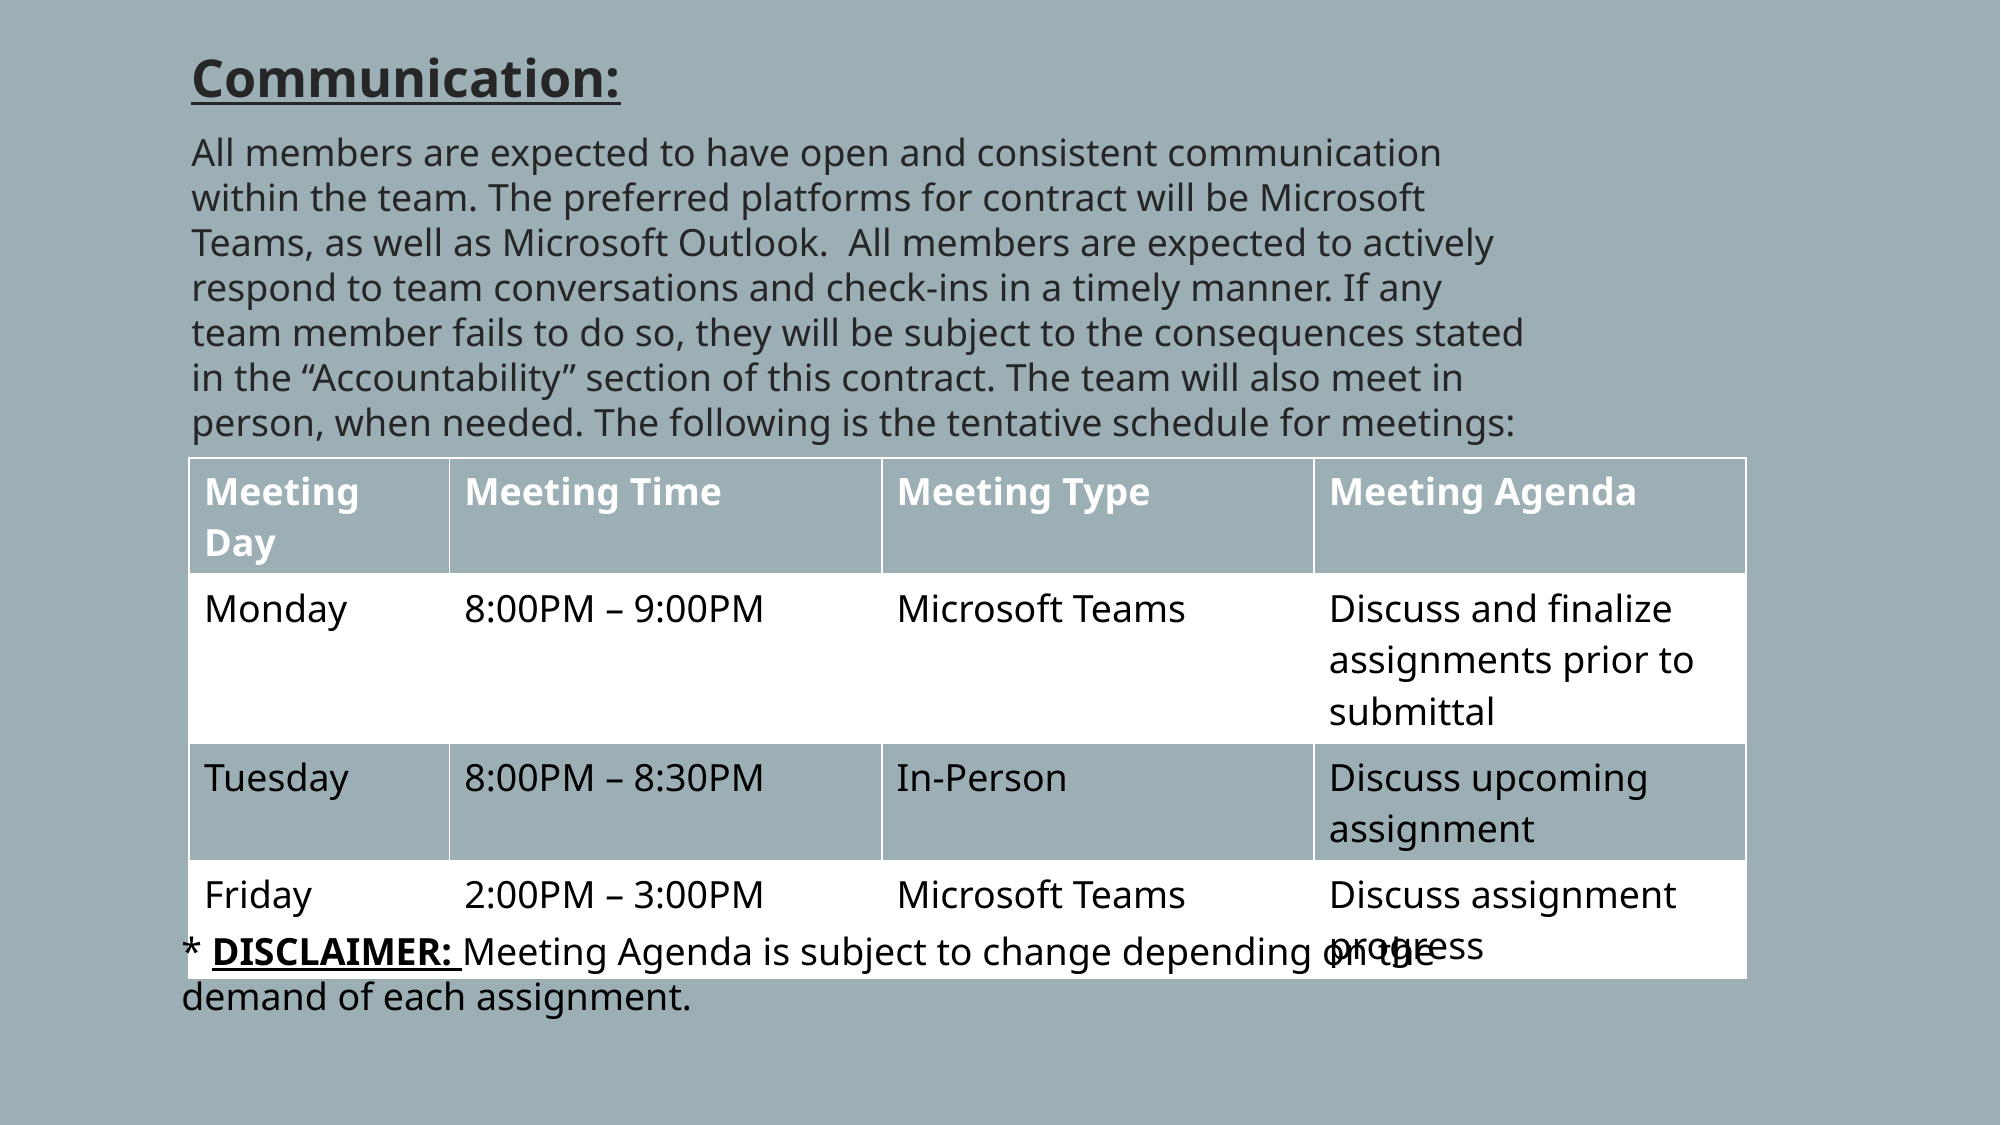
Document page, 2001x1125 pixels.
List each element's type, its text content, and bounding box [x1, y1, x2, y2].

table_cell 2:00PM – 3:00PM [450, 862, 881, 920]
table_cell Tuesday [190, 744, 449, 860]
table_cell Discuss and finalize assignments prior to submittal [1315, 578, 1745, 743]
table_cell 8:00PM – 8:30PM [450, 744, 881, 860]
table_header Meeting Agenda [1315, 459, 1745, 573]
table_header Meeting Day [190, 459, 449, 573]
table_cell Discuss upcoming assignment [1315, 744, 1745, 860]
table_cell Microsoft Teams [883, 862, 1313, 920]
list Communication: All members are expected to have open and consistent communication within the team. The preferred platforms for contract will be Microsoft Teams, as well as Microsoft Outlook. All members are expected to actively respond to team conversations and check-ins in a timely manner. If any team member fails to do so, they will be subject to the consequences stated in the “Accountability” section of this contract. The team will also meet in person, when needed. The following is the tentative schedule for meetings: [176, 38, 1551, 480]
text_box * DISCLAIMER: Meeting Agenda is subject to change depending on the demand of each assignment. [166, 920, 1561, 1025]
table_header Meeting Time [450, 459, 881, 573]
table_cell Discuss assignment progress [1315, 862, 1745, 977]
table_cell In-Person [883, 744, 1313, 860]
table_cell Friday [190, 862, 449, 920]
table_cell Microsoft Teams [883, 578, 1313, 743]
table_cell Monday [190, 578, 449, 743]
table_header Meeting Type [883, 459, 1313, 573]
table_cell 8:00PM – 9:00PM [450, 578, 881, 743]
